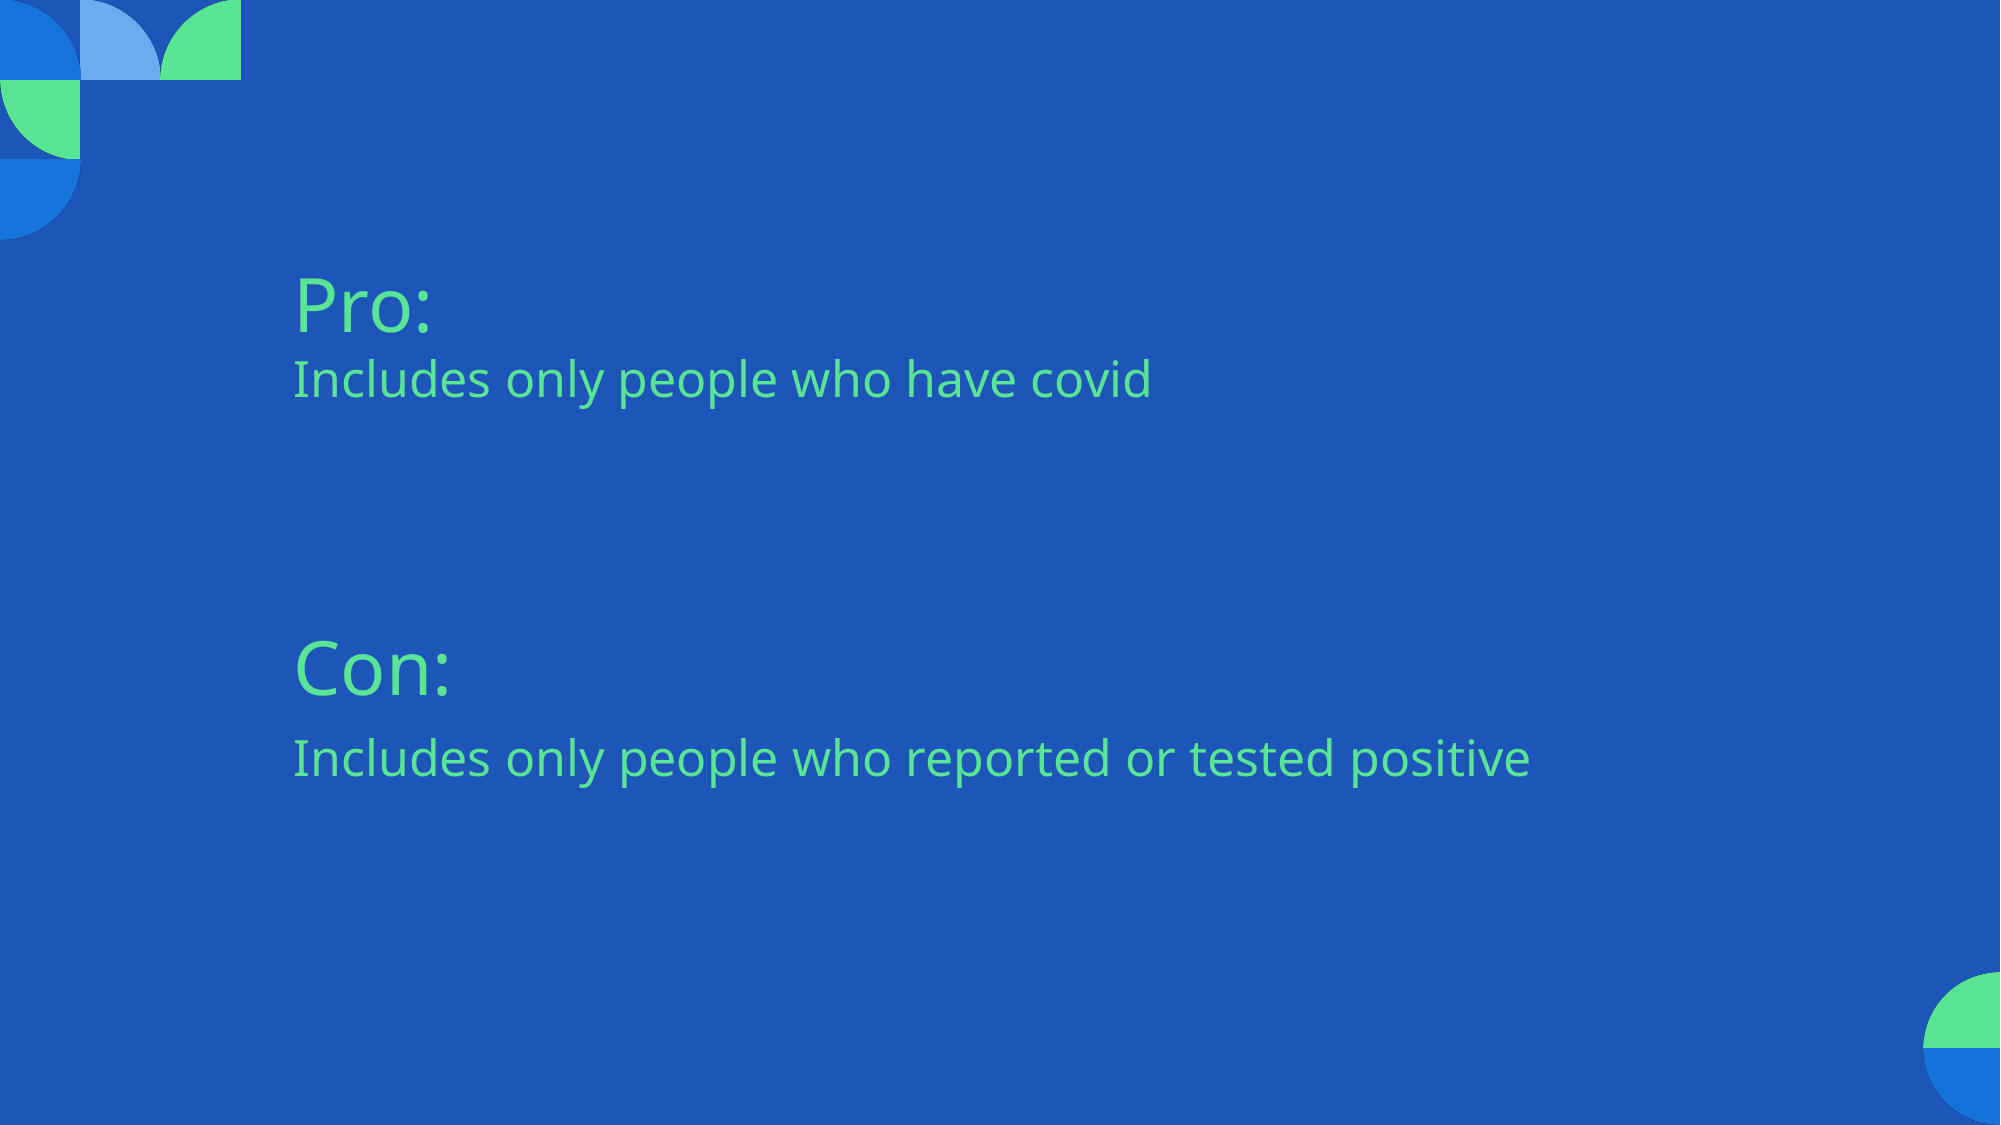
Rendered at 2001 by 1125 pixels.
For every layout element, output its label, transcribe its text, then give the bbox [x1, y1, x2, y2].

text_box Con: Includes only people who reported or tested positive [293, 562, 1668, 856]
title Pro: Includes only people who have covid [293, 238, 1707, 426]
picture [0, 0, 241, 240]
picture [1923, 972, 2000, 1125]
